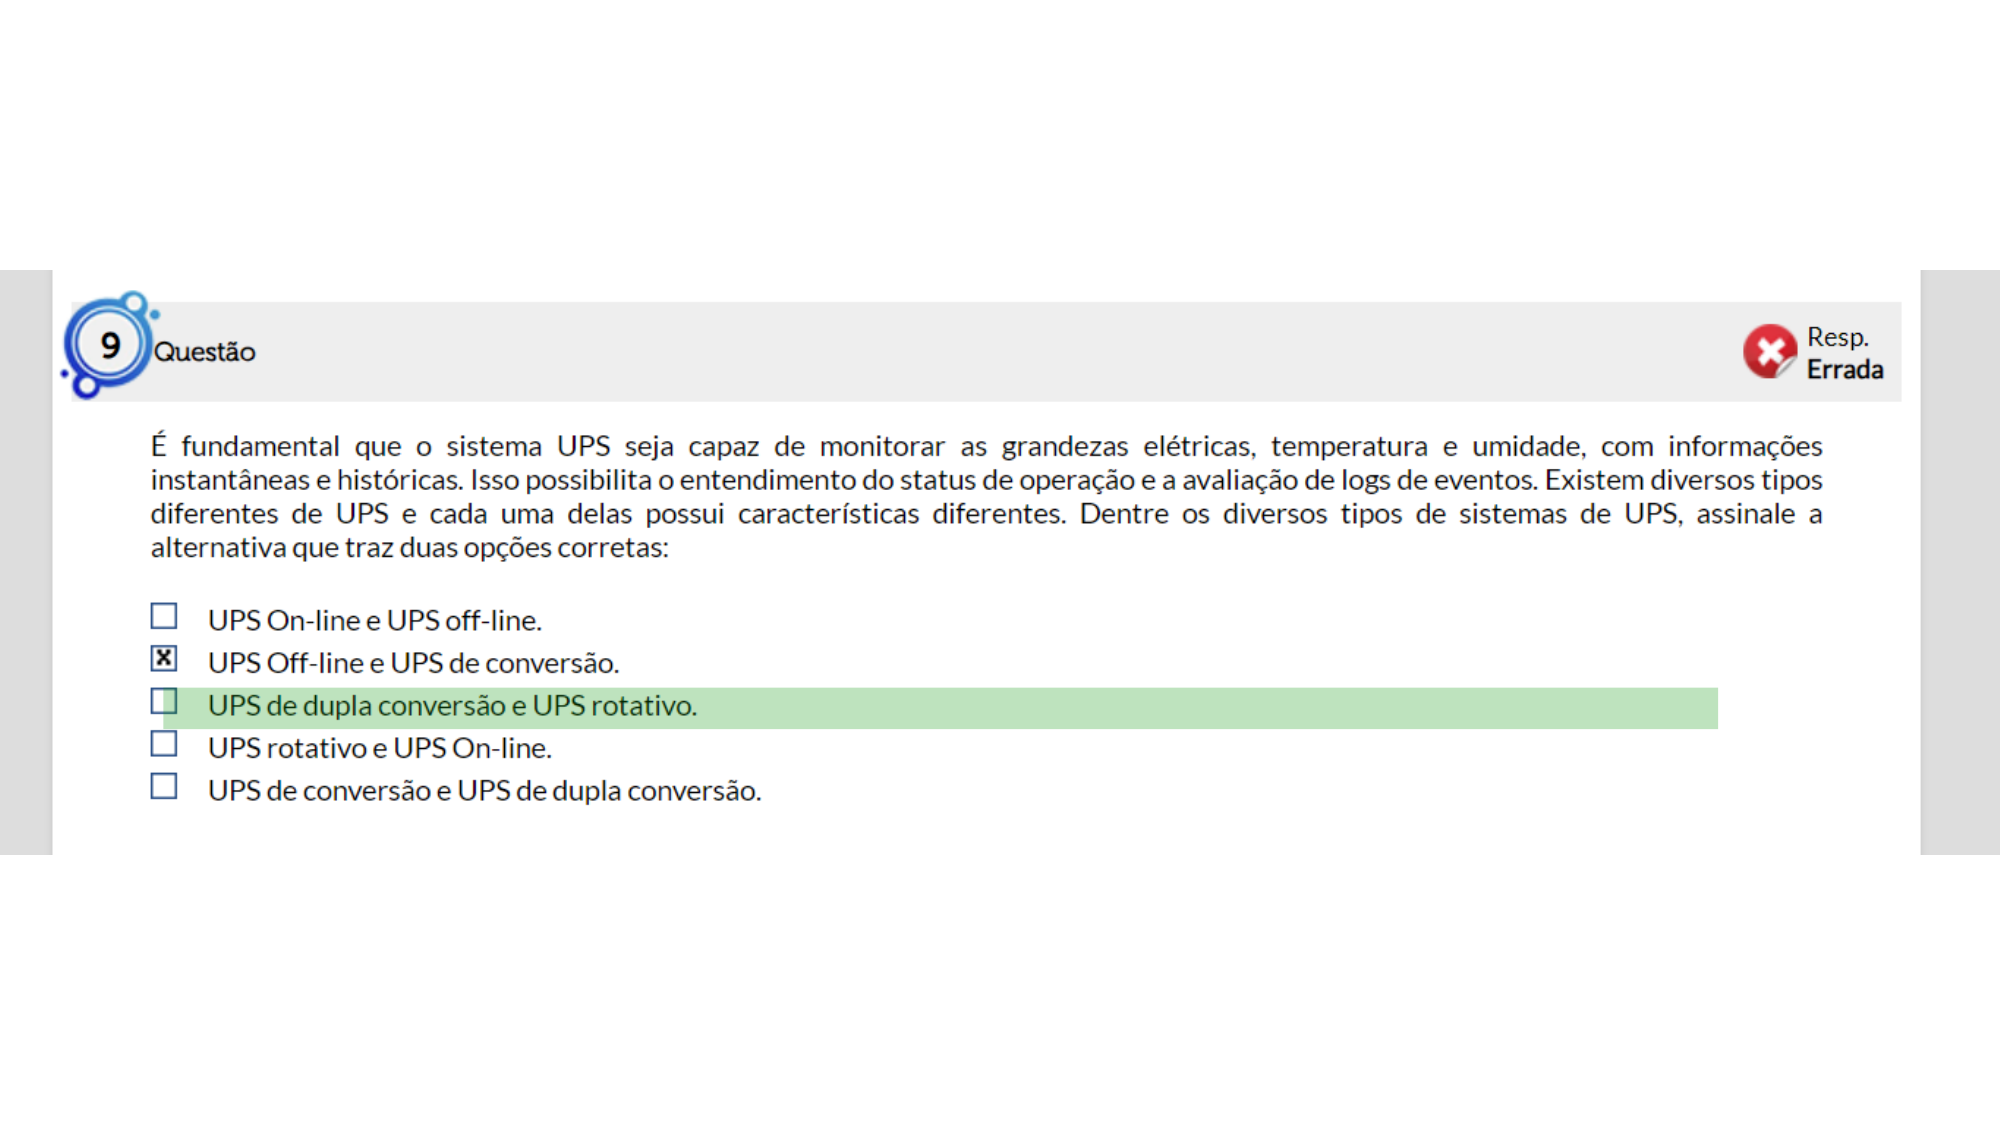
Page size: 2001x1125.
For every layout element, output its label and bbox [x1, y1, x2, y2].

picture [0, 269, 2000, 856]
